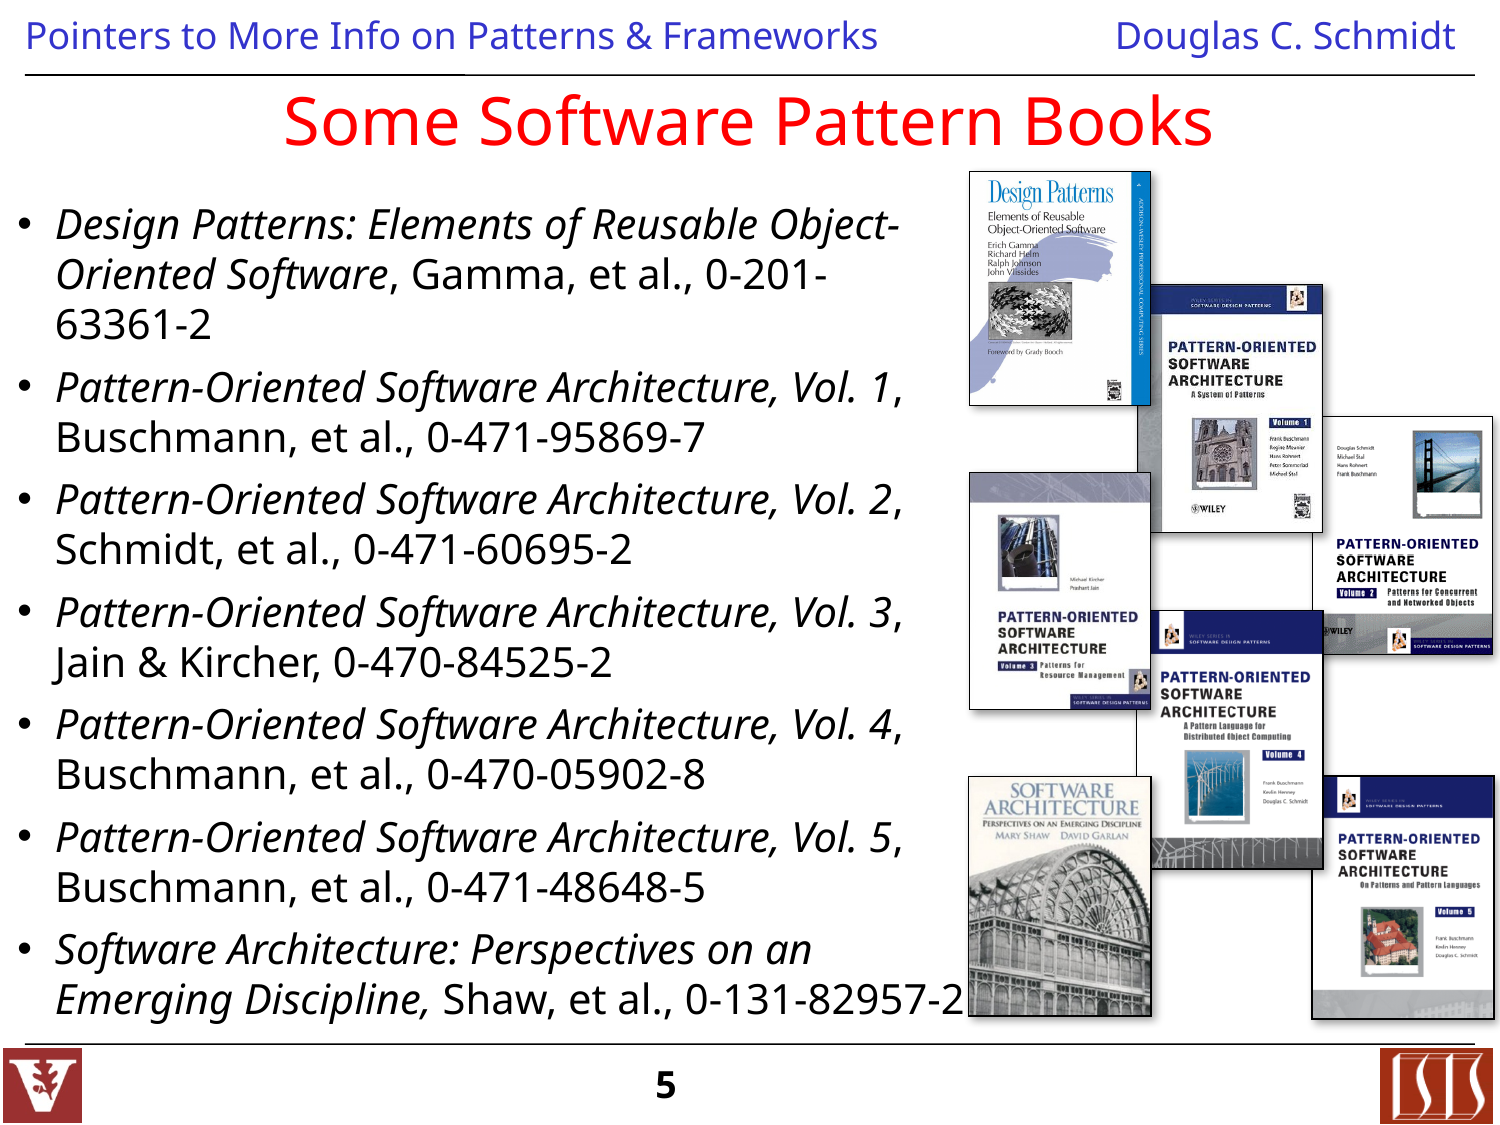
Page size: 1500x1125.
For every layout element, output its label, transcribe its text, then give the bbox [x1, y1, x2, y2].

picture [968, 171, 1493, 1019]
title Some Software Pattern Books [24, 87, 1476, 151]
picture [1380, 1048, 1493, 1124]
list Design Patterns: Elements of Reusable Object-Oriented Software, Gamma, et al., 0-201- 63361-2 Pattern-Oriented Software Architecture, Vol. 1, Buschmann, et al., 0-471-95869-7 Pattern-Oriented Software Architecture, Vol. 2, Schmidt, et al., 0-471-60695-2 Pattern-Oriented Software Architecture, Vol. 3, Jain & Kircher, 0-470-84525-2 Pattern-Oriented Software Architecture, Vol. 4, Buschmann, et al., 0-470-05902-8 Pattern-Oriented Software Architecture, Vol. 5, Buschmann, et al., 0-471-48648-5 Software Architecture: Perspectives on an Emerging Discipline, Shaw, et al., 0-131-82957-2 [2, 189, 983, 1026]
picture [3, 1048, 82, 1123]
